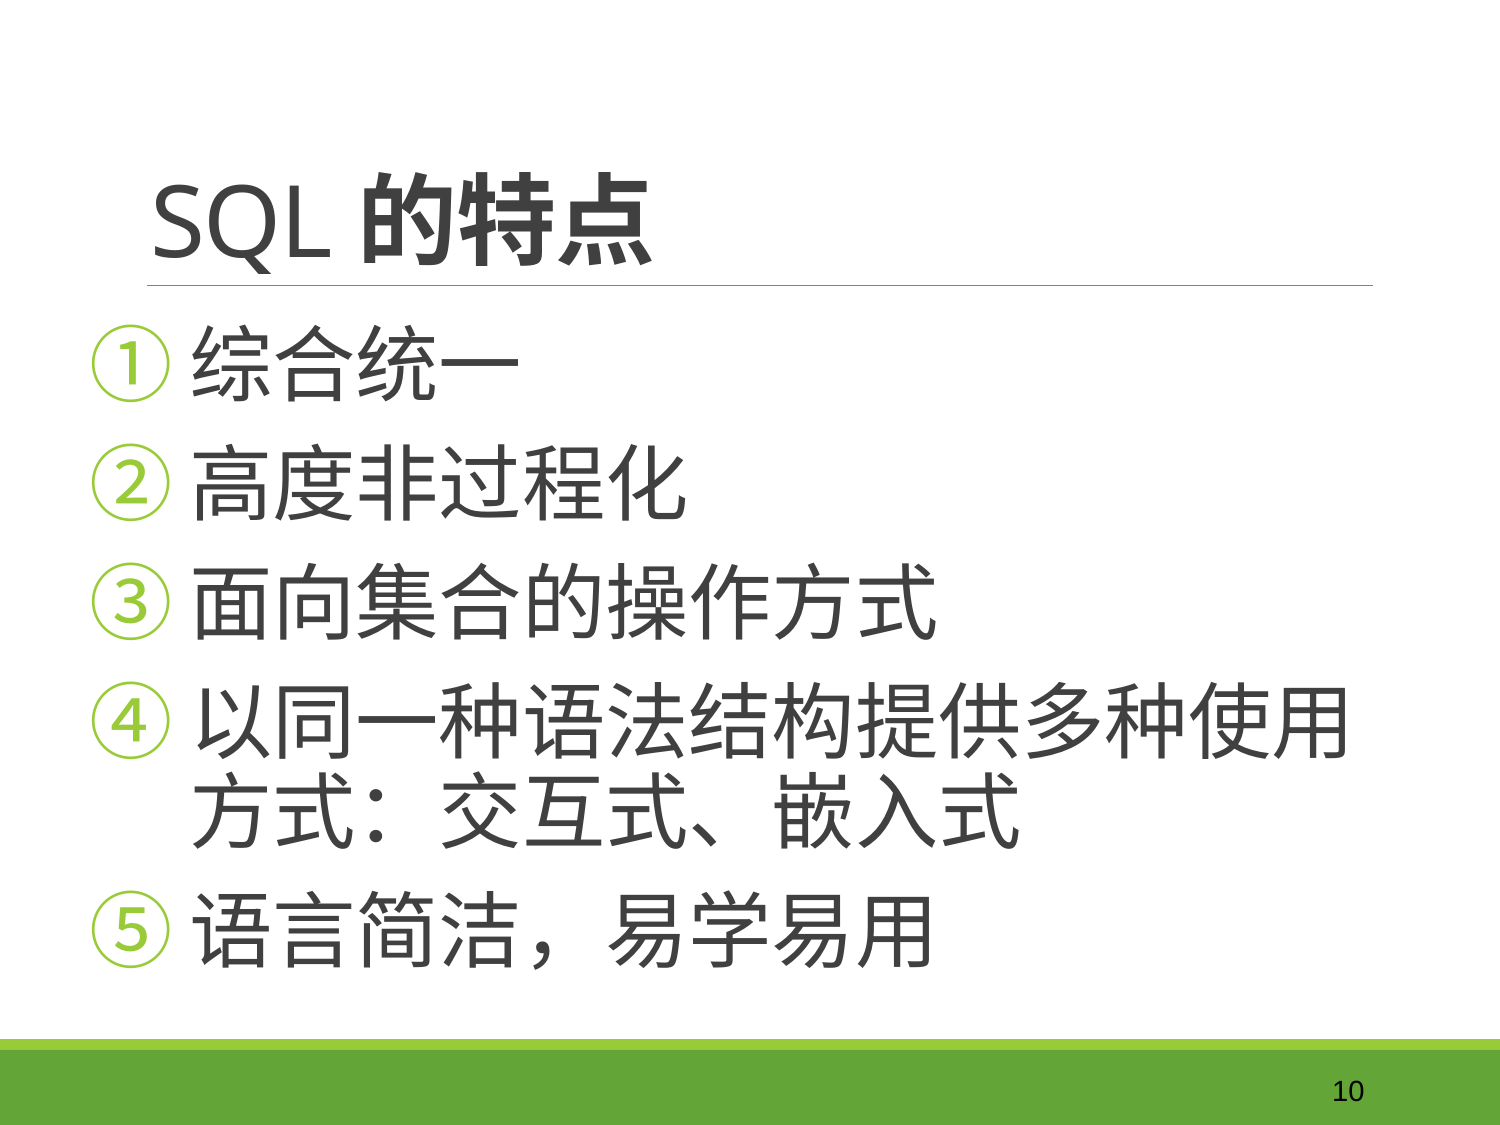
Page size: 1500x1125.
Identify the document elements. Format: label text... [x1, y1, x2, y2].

slide_number 10 [1218, 1059, 1380, 1120]
list 综合统一 高度非过程化 面向集合的操作方式 以同一种语法结构提供多种使用方式：交互式、嵌入式 语言简洁，易学易用 [89, 316, 1380, 1029]
title SQL的特点 [135, 47, 1373, 285]
